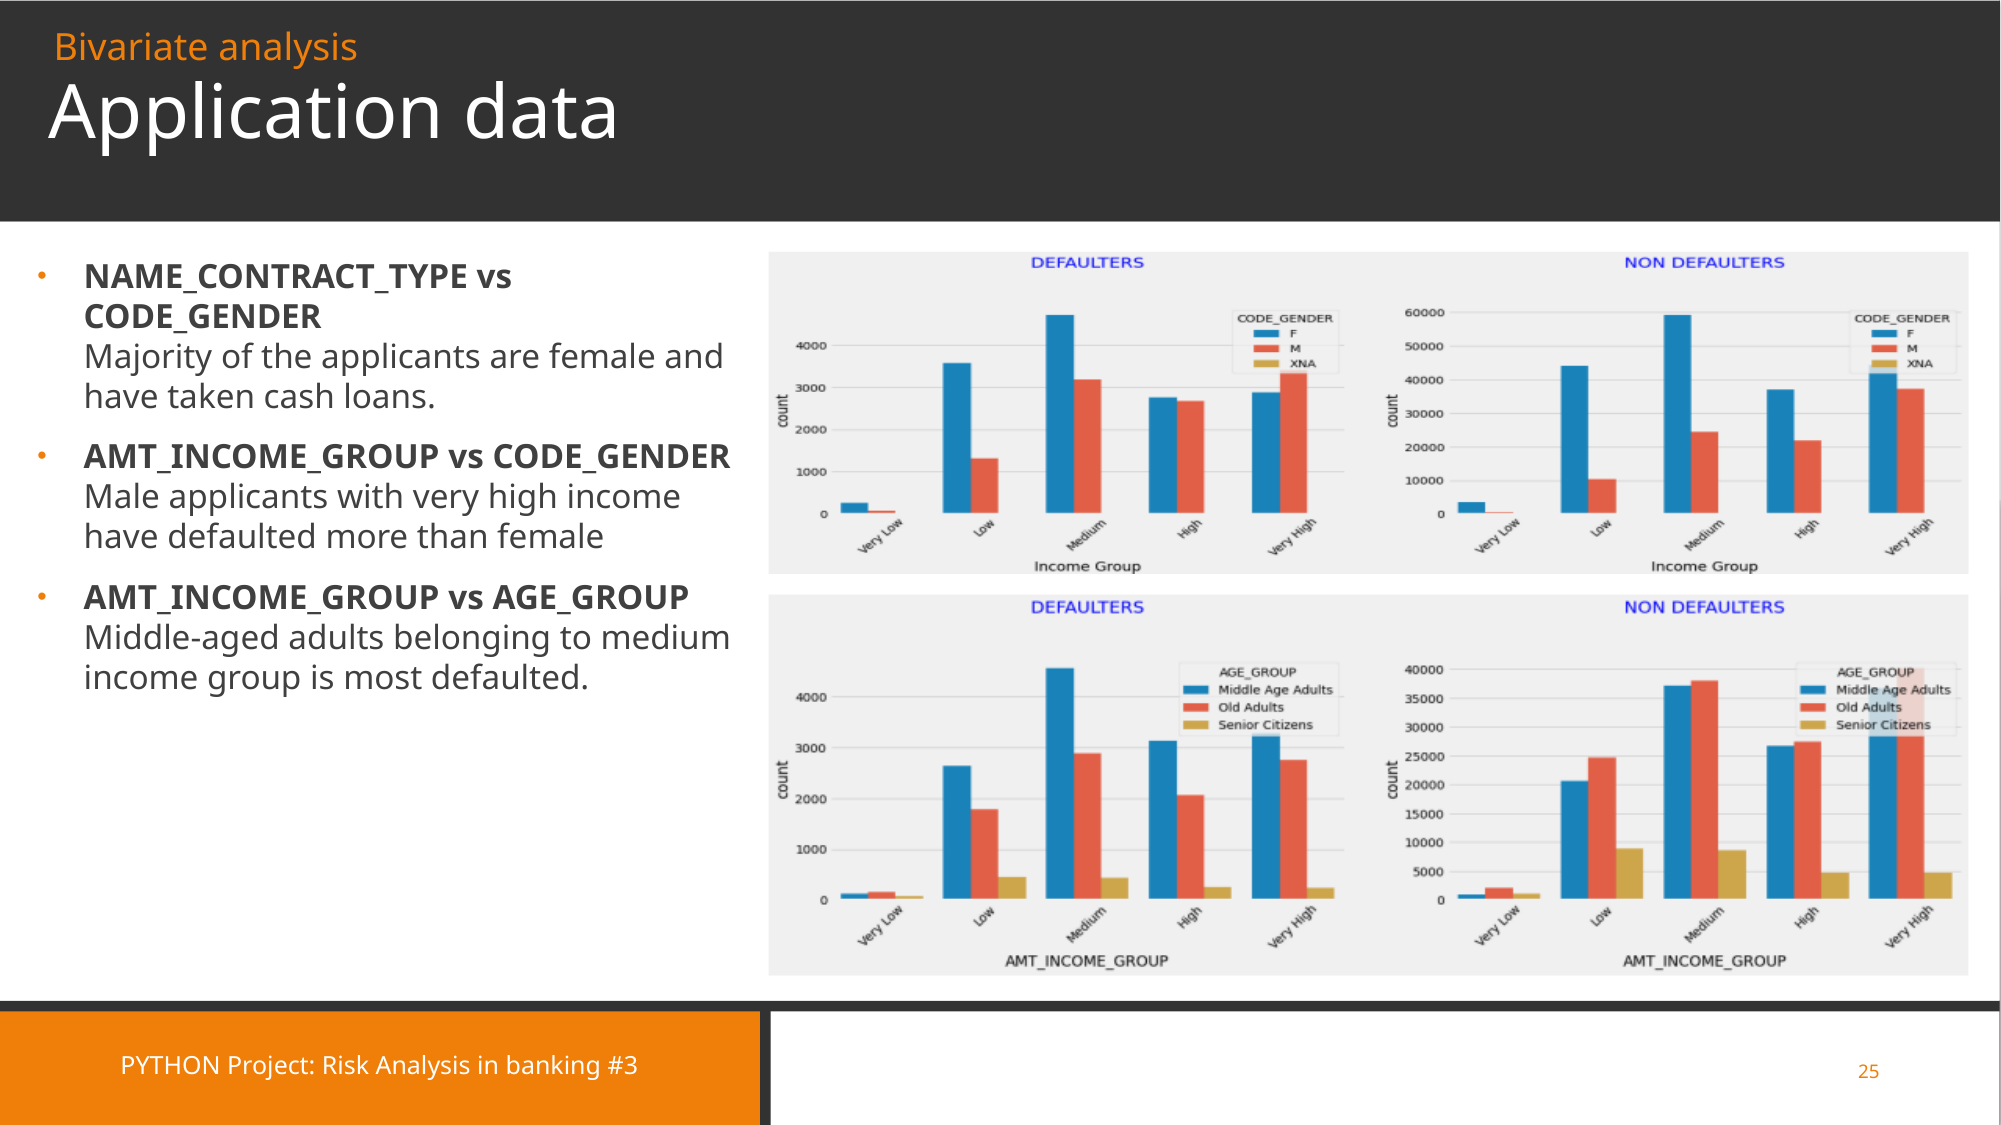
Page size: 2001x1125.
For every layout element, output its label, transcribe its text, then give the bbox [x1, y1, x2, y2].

footer PYTHON Project: Risk Analysis in banking #3 [105, 1018, 698, 1110]
text_box Bivariate analysis [38, 15, 1040, 76]
title Application data [33, 55, 1895, 184]
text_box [757, 246, 1979, 984]
slide_number 25 [1733, 1035, 1895, 1110]
list NAME_CONTRACT_TYPE vs CODE_GENDER Majority of the applicants are female and have taken cash loans. AMT_INCOME_GROUP vs CODE_GENDER Male applicants with very high income have defaulted more than female AMT_INCOME_GROUP vs AGE_GROUP Middle-aged adults belonging to medium income group is most defaulted. [22, 247, 757, 964]
